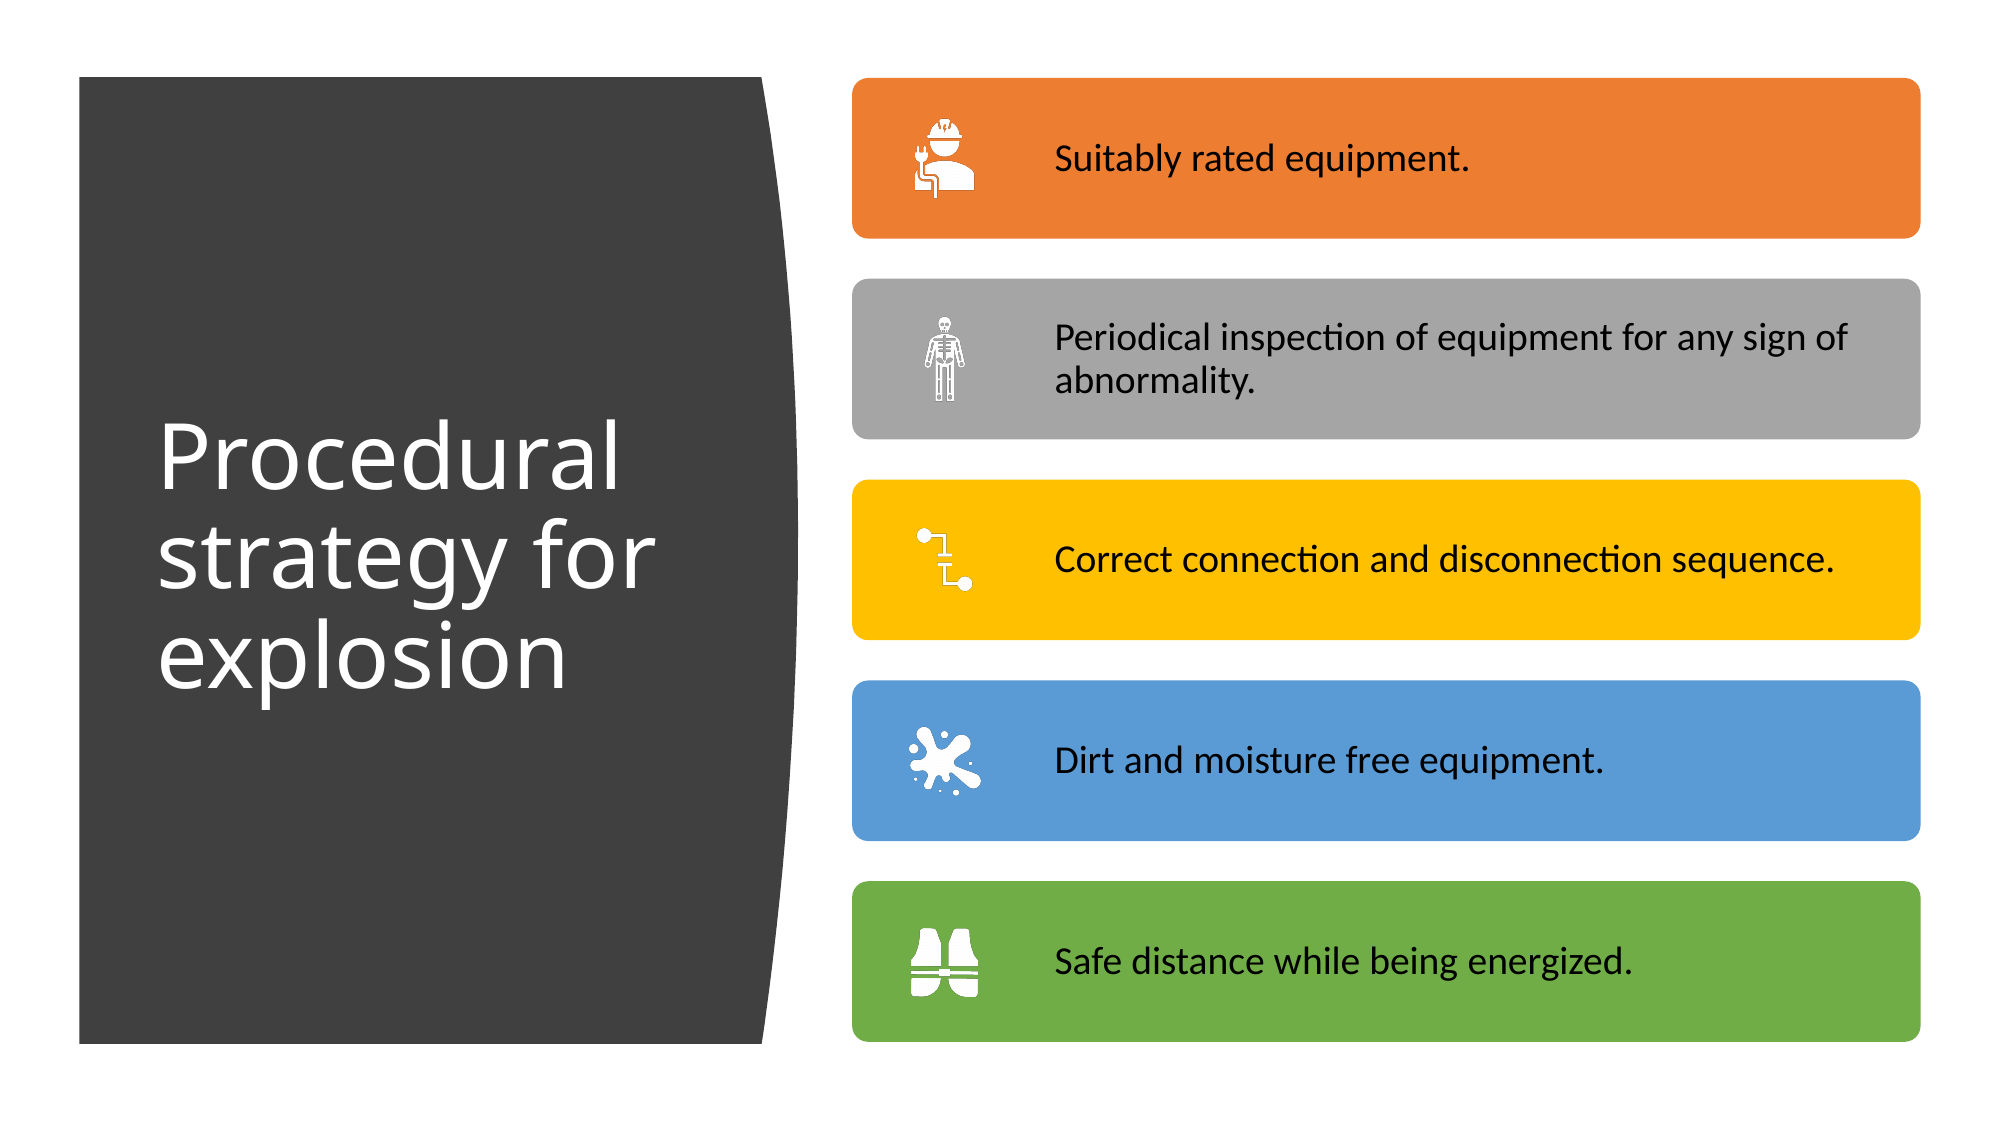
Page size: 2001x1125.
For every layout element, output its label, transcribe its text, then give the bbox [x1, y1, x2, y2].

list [852, 77, 1921, 1043]
text_box [78, 76, 800, 1045]
title Procedural strategy for explosion [141, 166, 702, 953]
